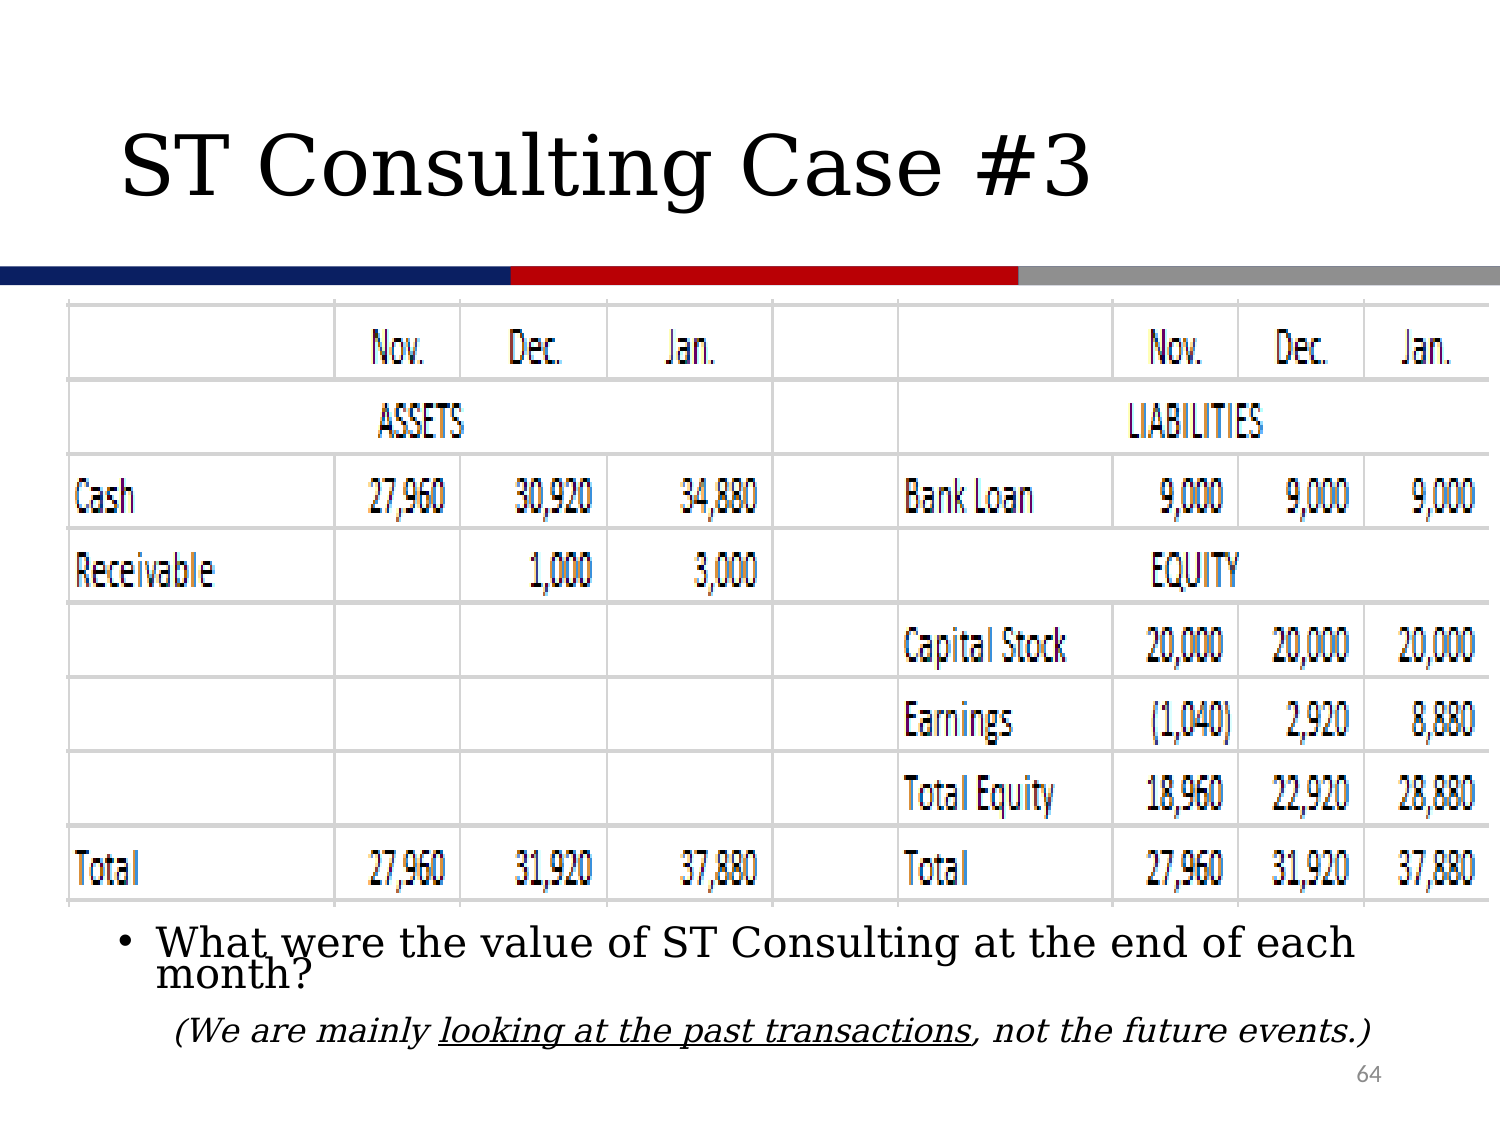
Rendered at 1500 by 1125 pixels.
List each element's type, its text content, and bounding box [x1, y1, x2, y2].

list ST Consulting started its business on 1st of November. What were the profits of each month? (On-credit revenue will be paid one year later. At this moment, the customers are rich. They will pay the bill one year later.) How much cash did ST Consulting have at the end of each month? What were the value of ST Consulting at the end of each month? (We are mainly looking at the past transactions, not the future events.) [103, 907, 1484, 1014]
picture [66, 299, 1489, 907]
slide_number 64 [1059, 1042, 1397, 1103]
title ST Consulting Case #3 [103, 59, 1433, 278]
